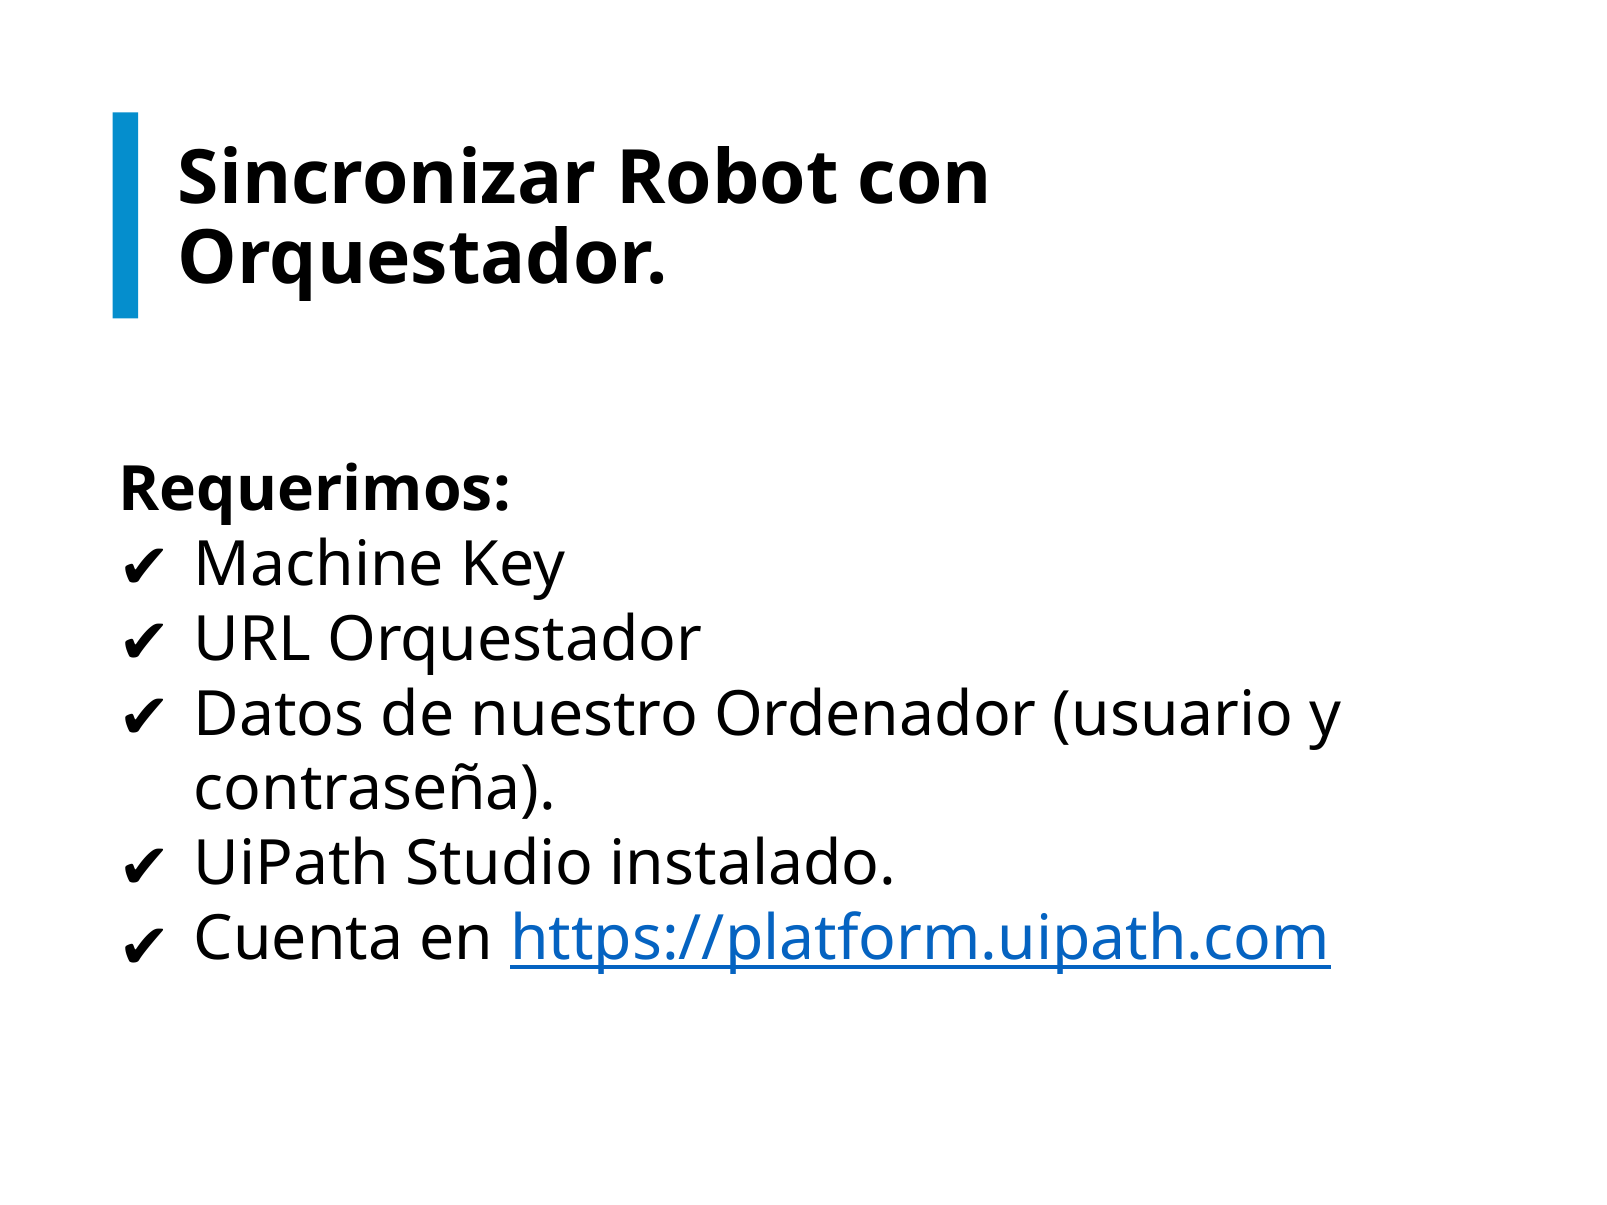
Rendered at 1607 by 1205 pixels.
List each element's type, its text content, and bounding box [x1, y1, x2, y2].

subtitle Requerimos: Machine Key URL Orquestador Datos de nuestro Ordenador (usuario y contraseña). UiPath Studio instalado. Cuenta en https://platform.uipath.com [112, 447, 1494, 1093]
title Sincronizar Robot con Orquestador. [177, 122, 1494, 316]
